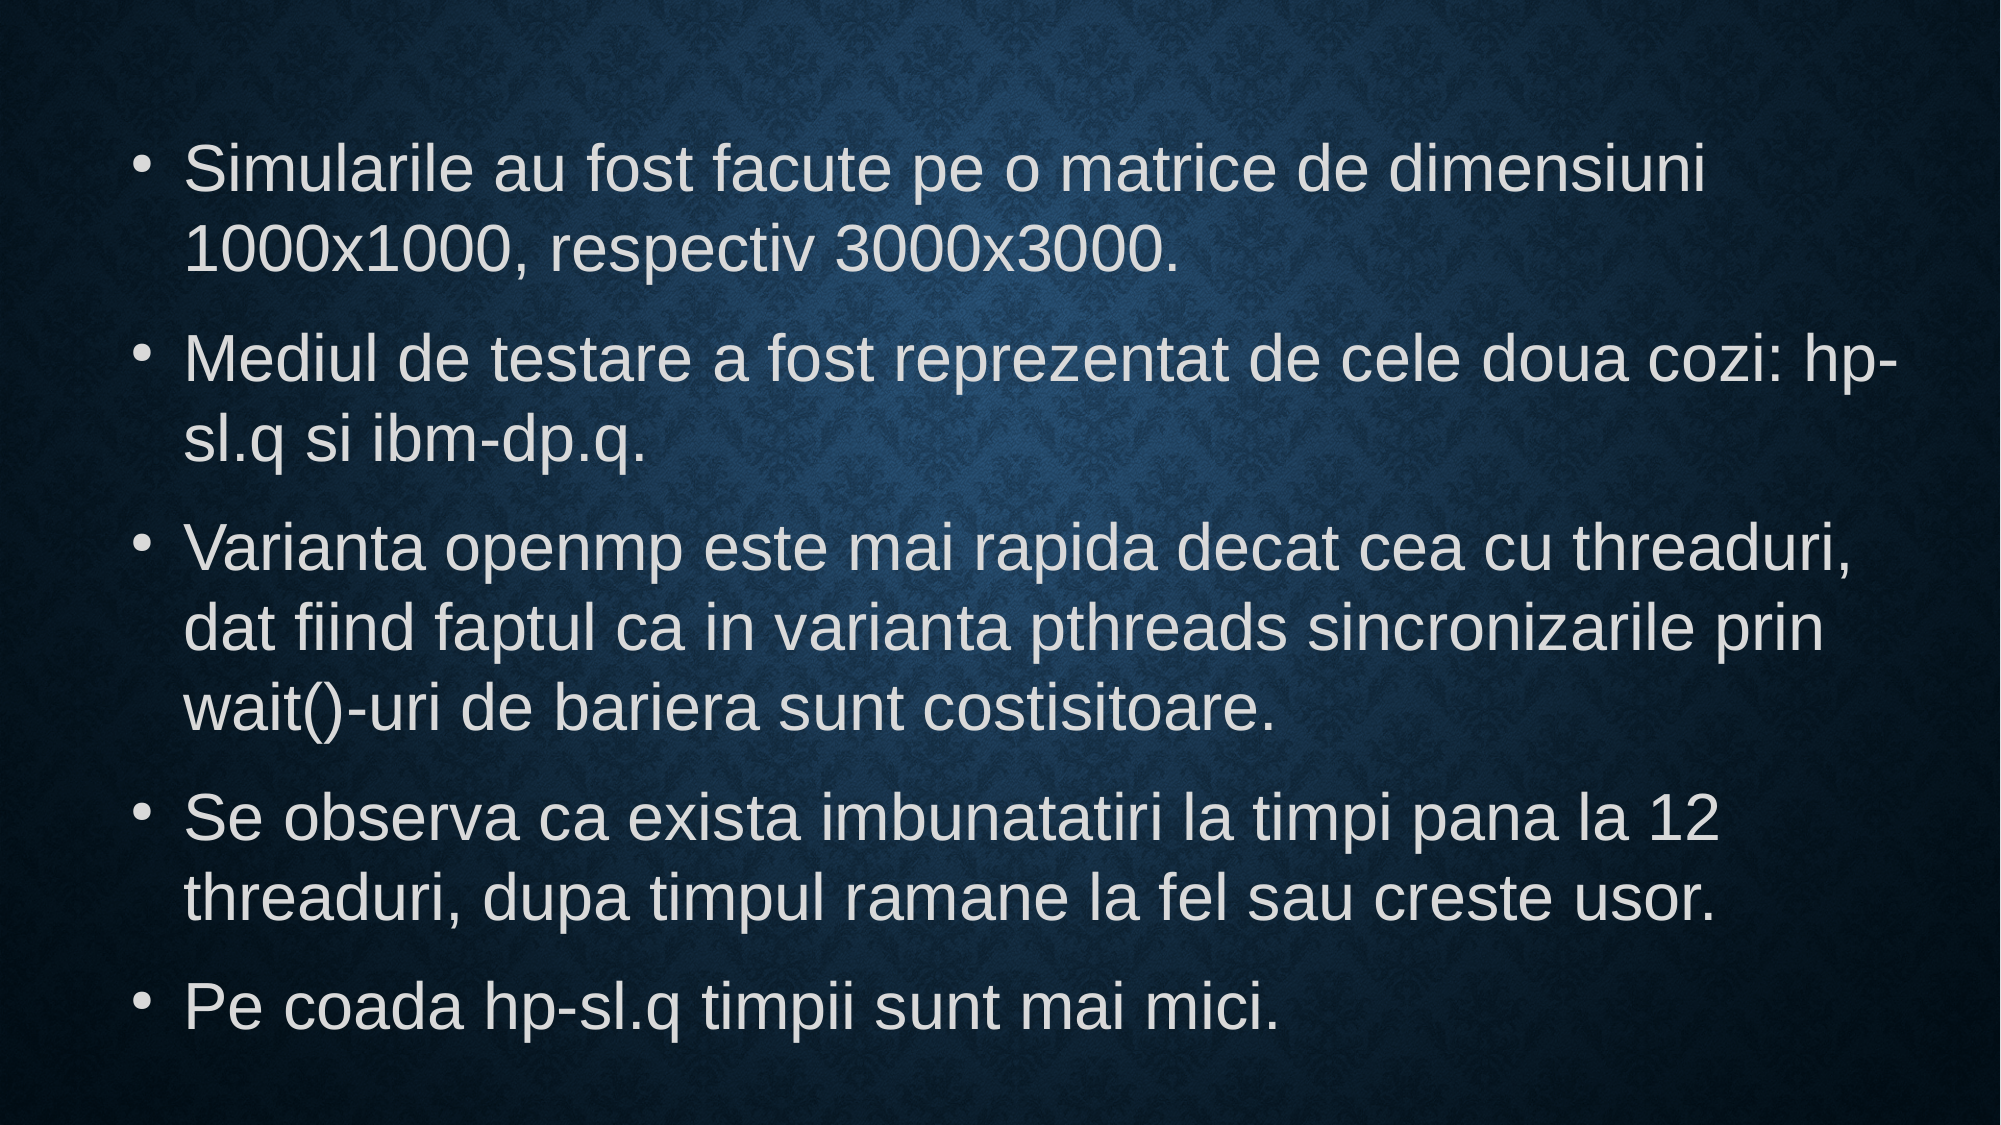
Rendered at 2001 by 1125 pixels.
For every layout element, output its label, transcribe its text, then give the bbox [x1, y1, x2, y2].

list Simularile au fost facute pe o matrice de dimensiuni 1000x1000, respectiv 3000x3000. Mediul de testare a fost reprezentat de cele doua cozi: hp-sl.q si ibm-dp.q. Varianta openmp este mai rapida decat cea cu threaduri, dat fiind faptul ca in varianta pthreads sincronizarile prin wait()-uri de bariera sunt costisitoare. Se observa ca exista imbunatatiri la timpi pana la 12 threaduri, dupa timpul ramane la fel sau creste usor. Pe coada hp-sl.q timpii sunt mai mici. [112, 125, 1913, 1075]
picture [0, 0, 2001, 1125]
